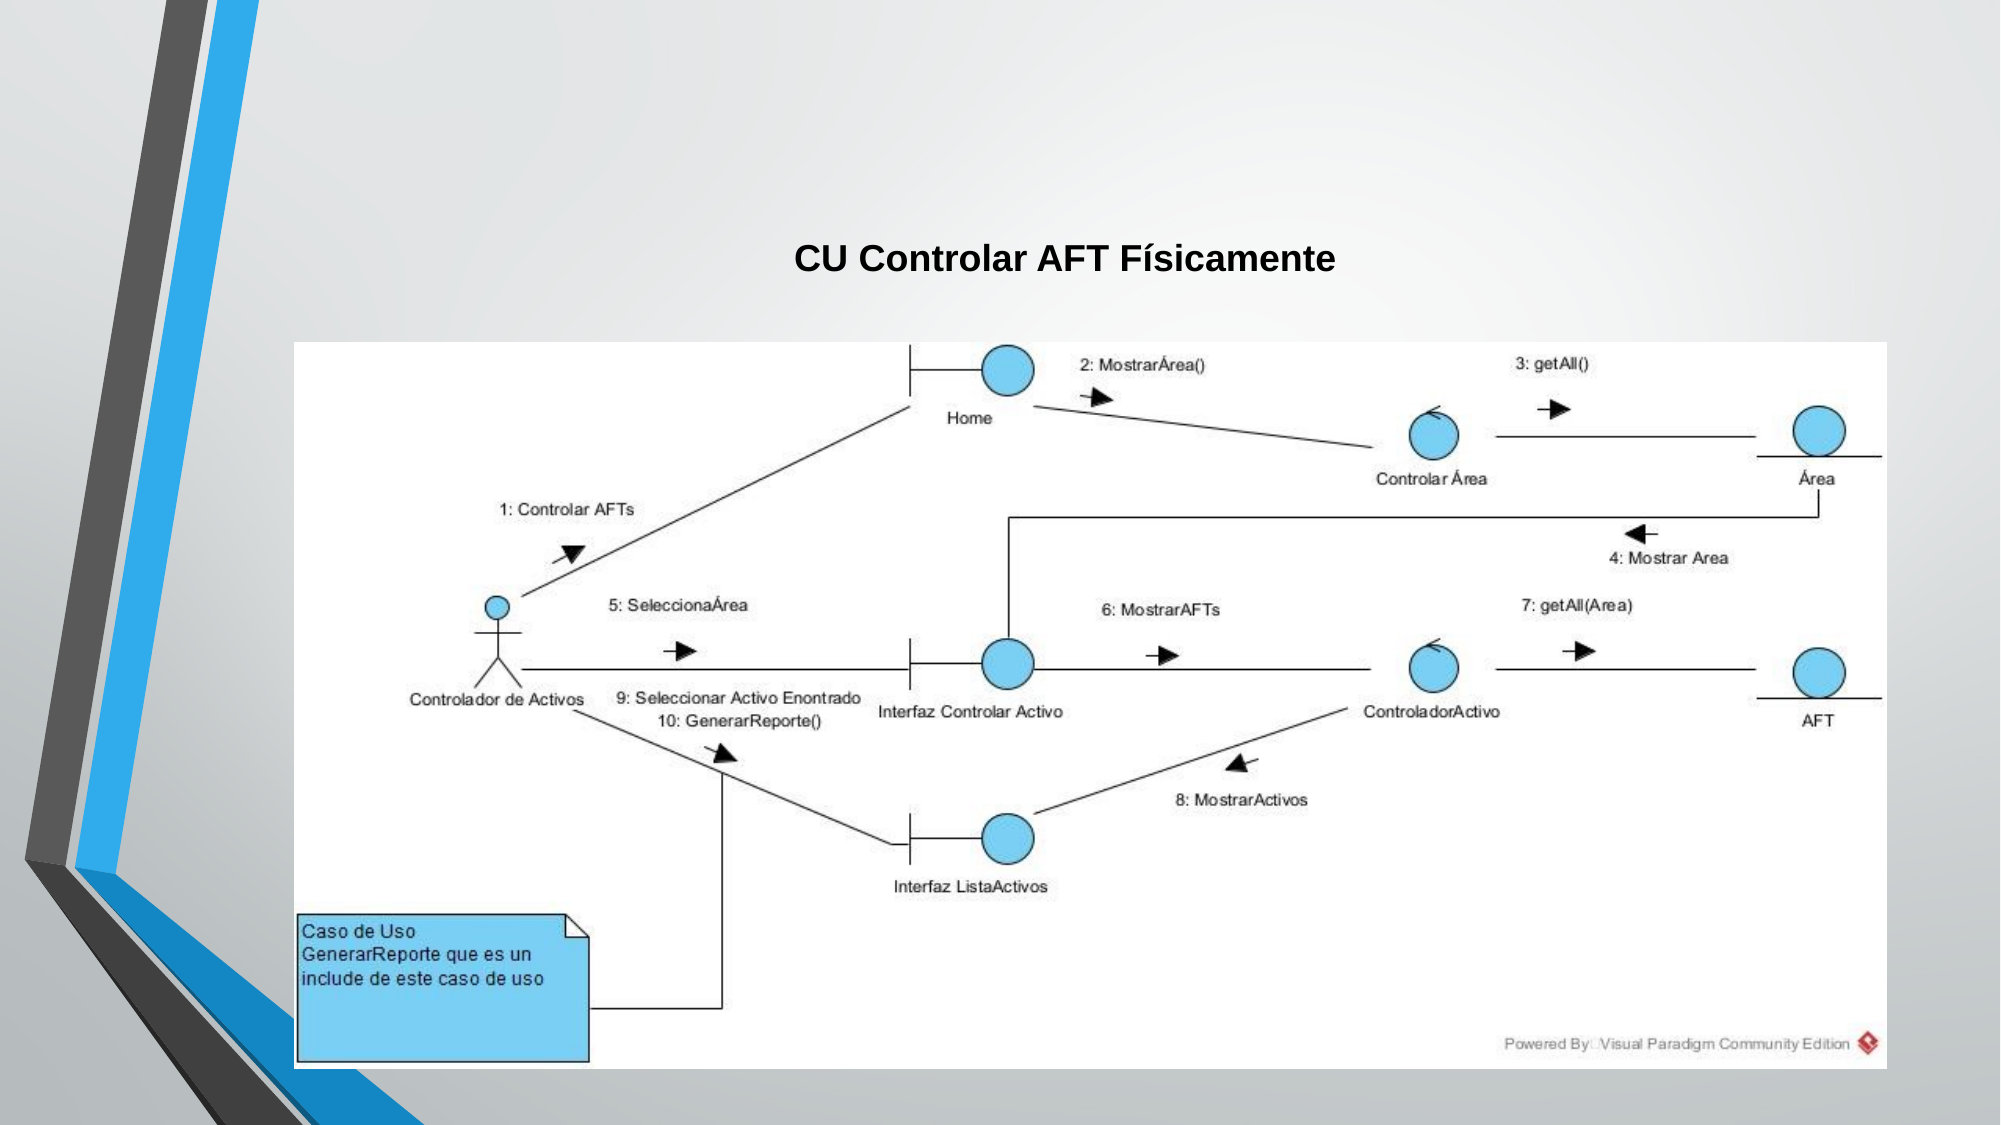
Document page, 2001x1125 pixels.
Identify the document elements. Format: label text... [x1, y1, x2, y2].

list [293, 341, 1888, 1069]
title CU Controlar AFT Físicamente [243, 112, 1887, 400]
